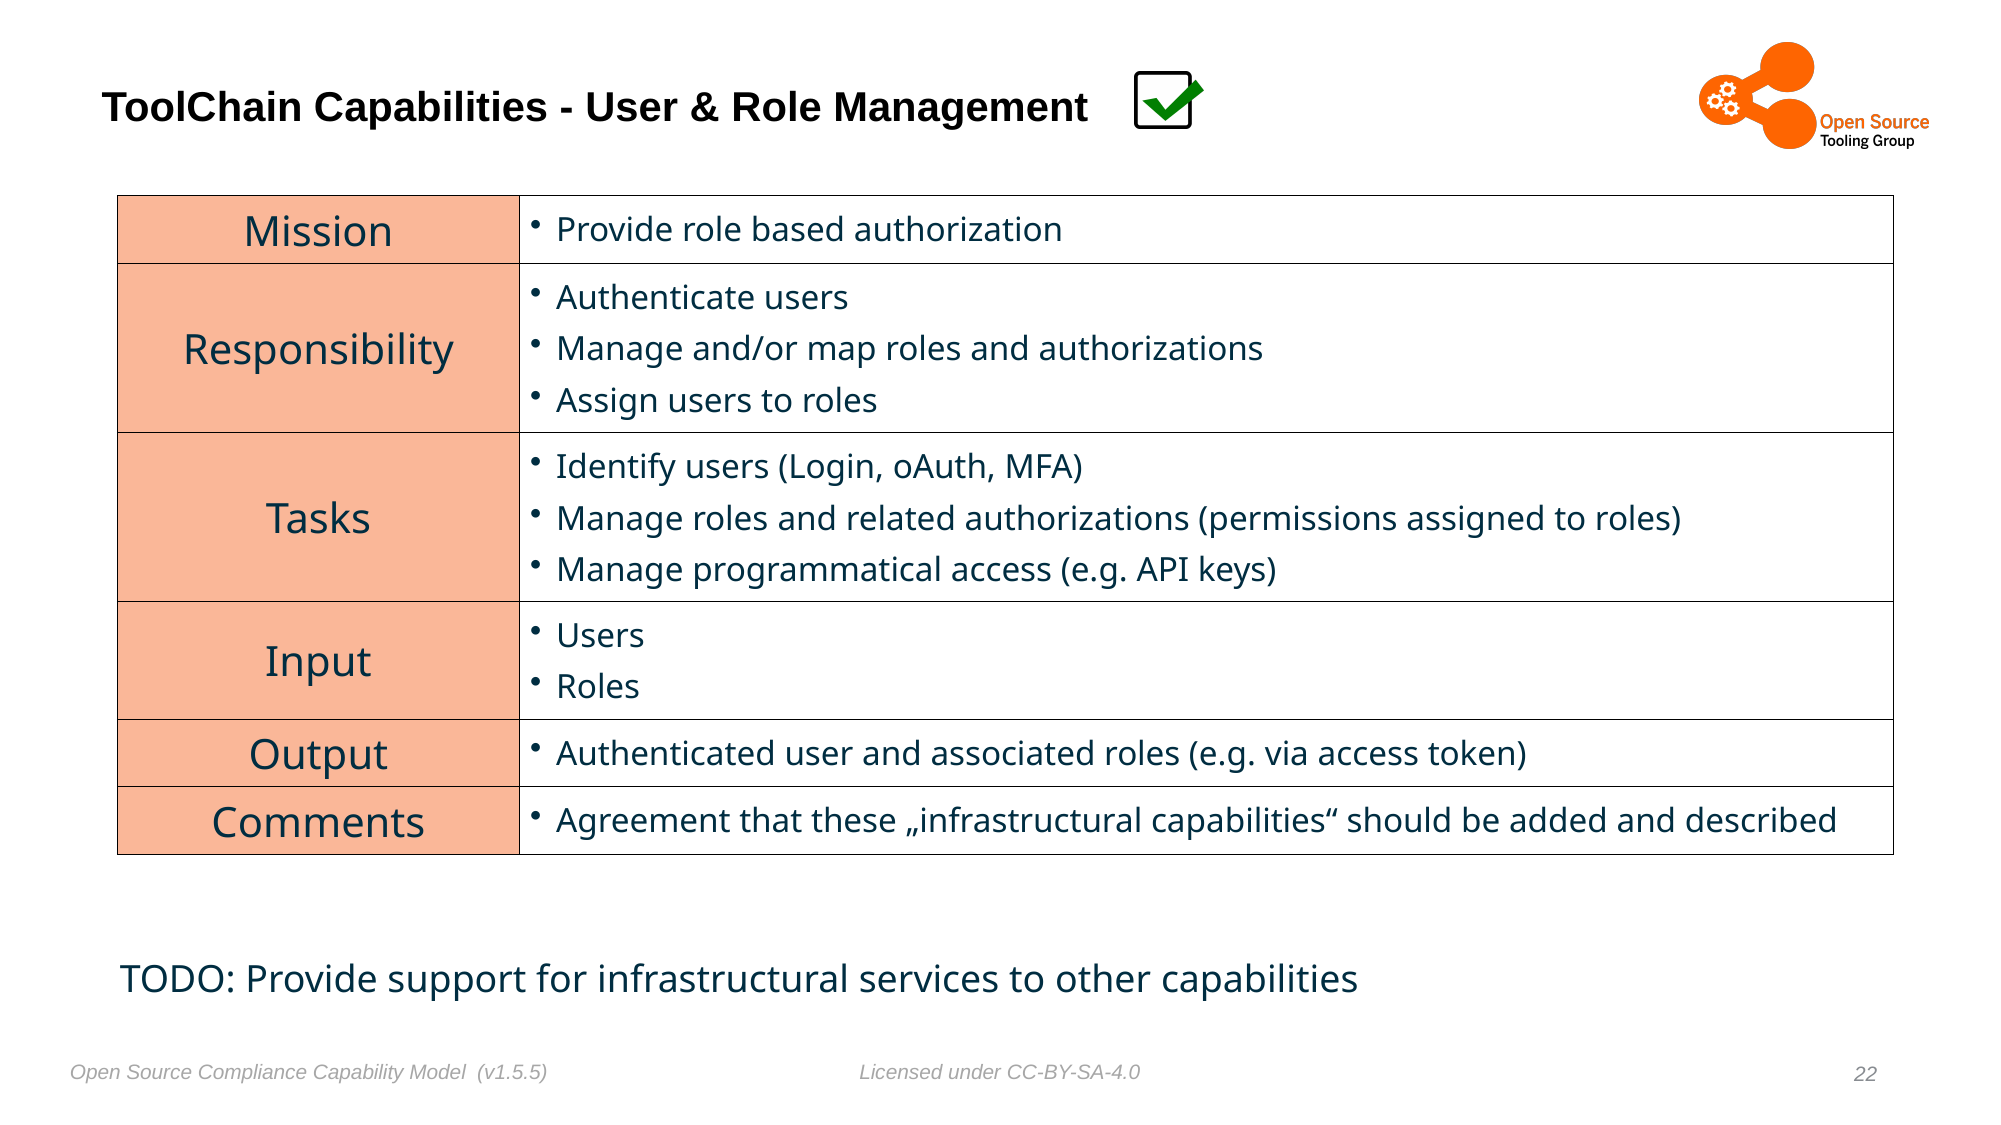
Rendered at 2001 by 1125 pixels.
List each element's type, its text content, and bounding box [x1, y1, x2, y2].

picture [1133, 71, 1204, 129]
table_header Provide role based authorization [520, 196, 1893, 263]
title ToolChain Capabilities - User & Role Management [93, 58, 1707, 157]
picture [1699, 42, 1929, 149]
table_header Mission [118, 196, 519, 263]
text_box TODO: Provide support for infrastructural services to other capabilities [112, 947, 1368, 1008]
table_cell Users Roles [520, 602, 1893, 719]
table_cell Agreement that these „infrastructural capabilities“ should be added and described [520, 787, 1893, 854]
table_cell Identify users (Login, oAuth, MFA) Manage roles and related authorizations (permissions assigned to roles) Manage programmatical access (e.g. API keys) [520, 433, 1893, 601]
table_cell Authenticated user and associated roles (e.g. via access token) [520, 720, 1893, 786]
table_cell Output [118, 720, 519, 786]
table_cell Input [118, 602, 519, 719]
table_cell Authenticate users Manage and/or map roles and authorizations Assign users to roles [520, 264, 1893, 432]
table_cell Tasks [118, 433, 519, 601]
table_cell Responsibility [118, 264, 519, 432]
table_cell Comments [118, 787, 519, 854]
slide_number 22 [1843, 1053, 1886, 1092]
